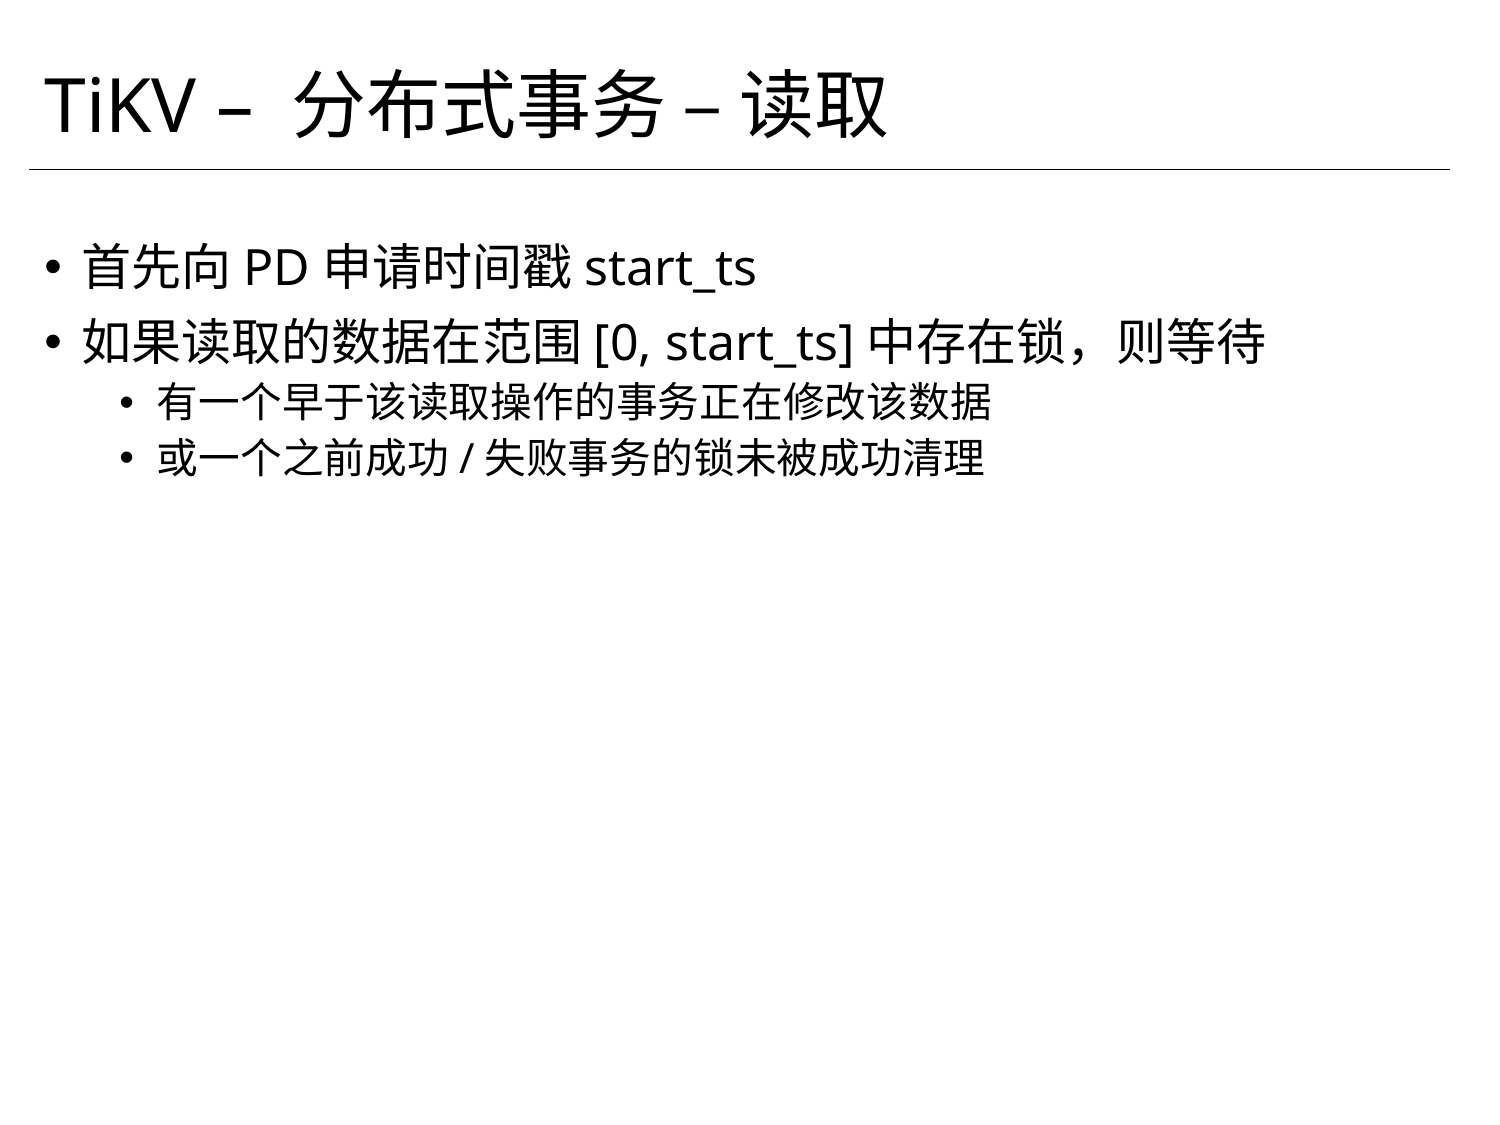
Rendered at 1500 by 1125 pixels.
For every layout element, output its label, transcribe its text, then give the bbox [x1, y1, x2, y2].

list 首先向PD申请时间戳start_ts 如果读取的数据在范围[0, start_ts]中存在锁，则等待 有一个早于该读取操作的事务正在修改该数据 或一个之前成功/失败事务的锁未被成功清理 [29, 235, 1454, 1108]
title TiKV – 分布式事务 – 读取 [29, 0, 1324, 218]
